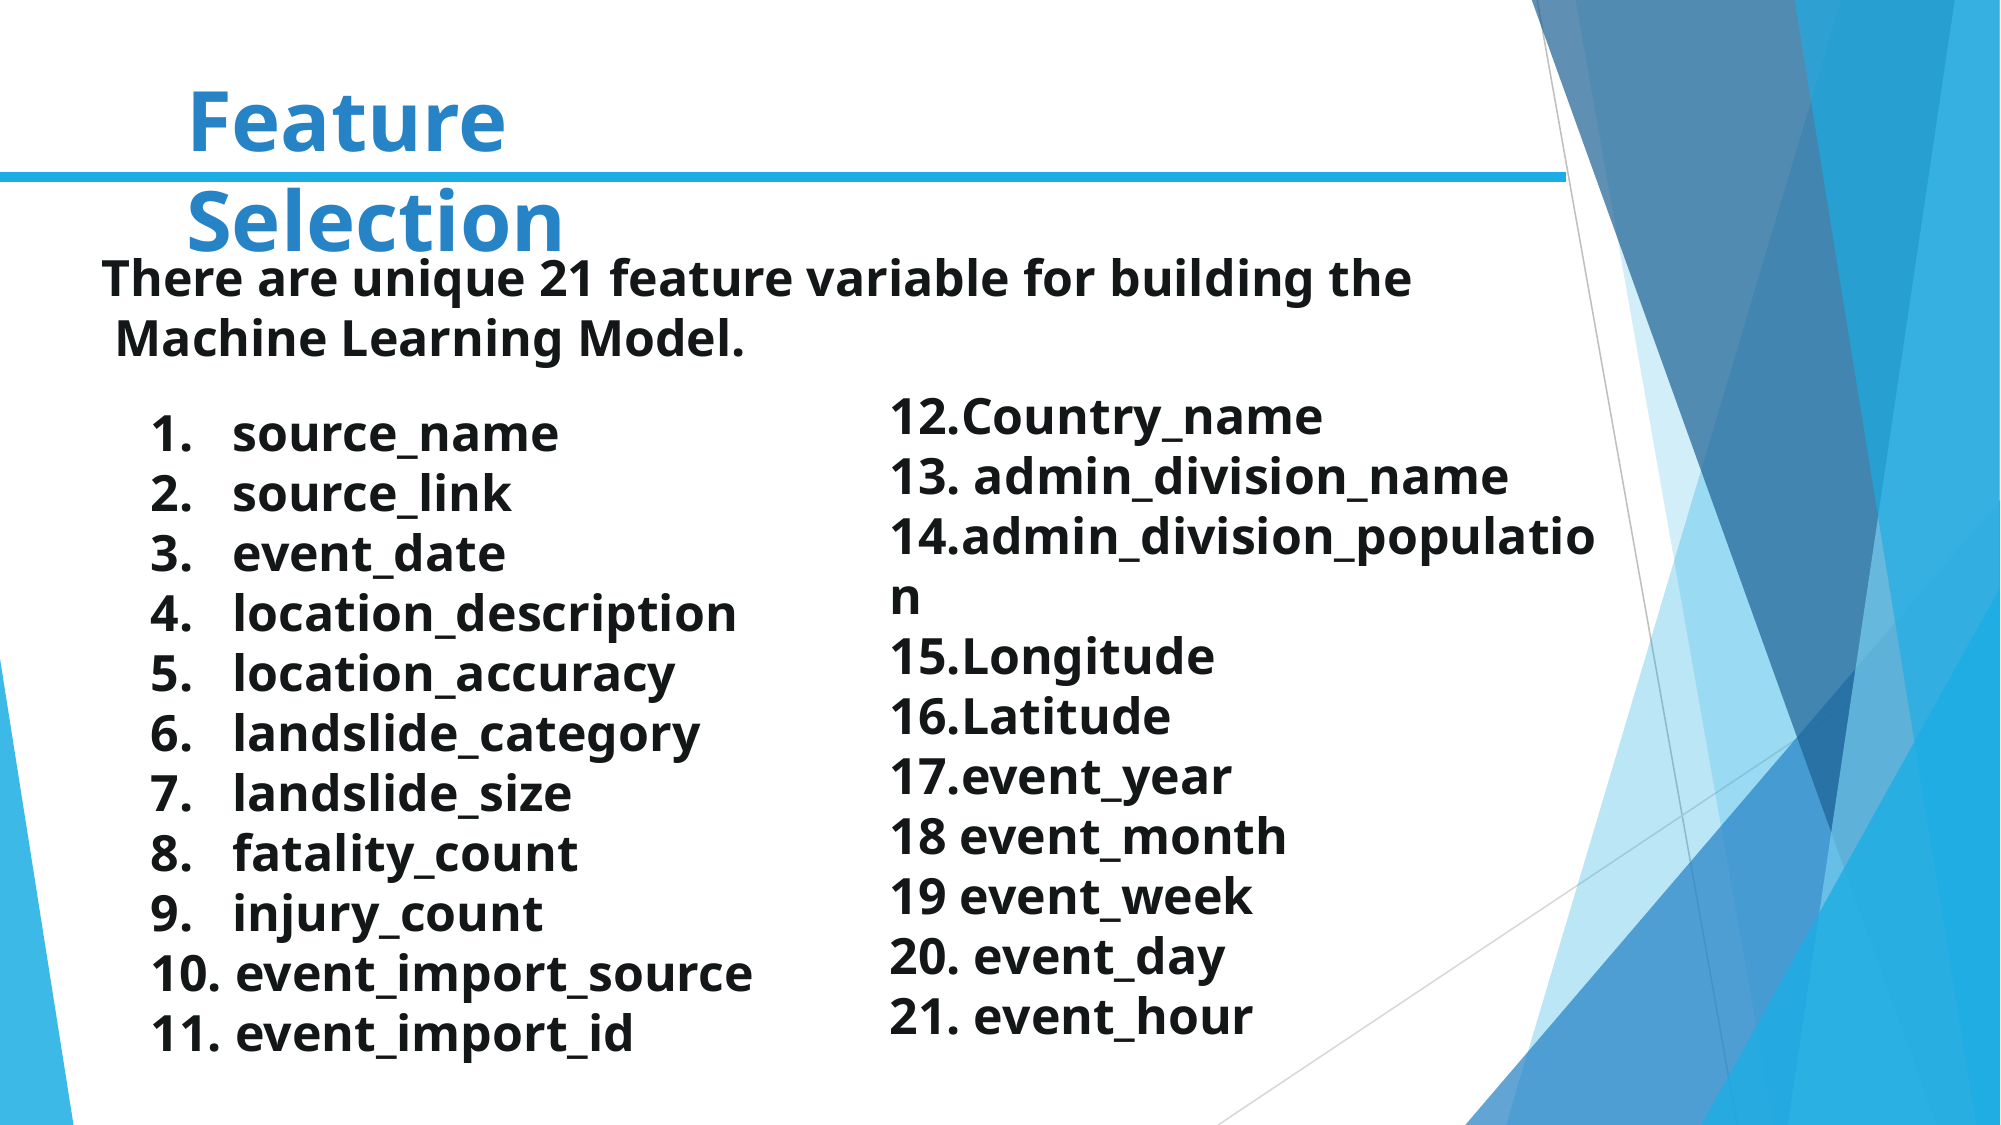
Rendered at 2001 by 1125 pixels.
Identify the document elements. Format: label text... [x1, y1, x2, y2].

text_box There are unique 21 feature variable for building the Machine Learning Model. [86, 238, 1566, 374]
text_box Feature Selection [171, 189, 896, 238]
text_box Country_name admin_division_name 14.admin_division_population 15.Longitude 16.Latitude 17.event_year 18 event_month 19 event_week 20. event_day 21. event_hour [874, 376, 1616, 1112]
text_box Feature Selection [171, 60, 896, 172]
text_box 1. source_name 2. source_link 3. event_date 4. location_description 5. location_accuracy 6. landslide_category 7. landslide_size 8. fatality_count 9. injury_count 10. event_import_source 11. event_import_id [135, 393, 783, 1069]
